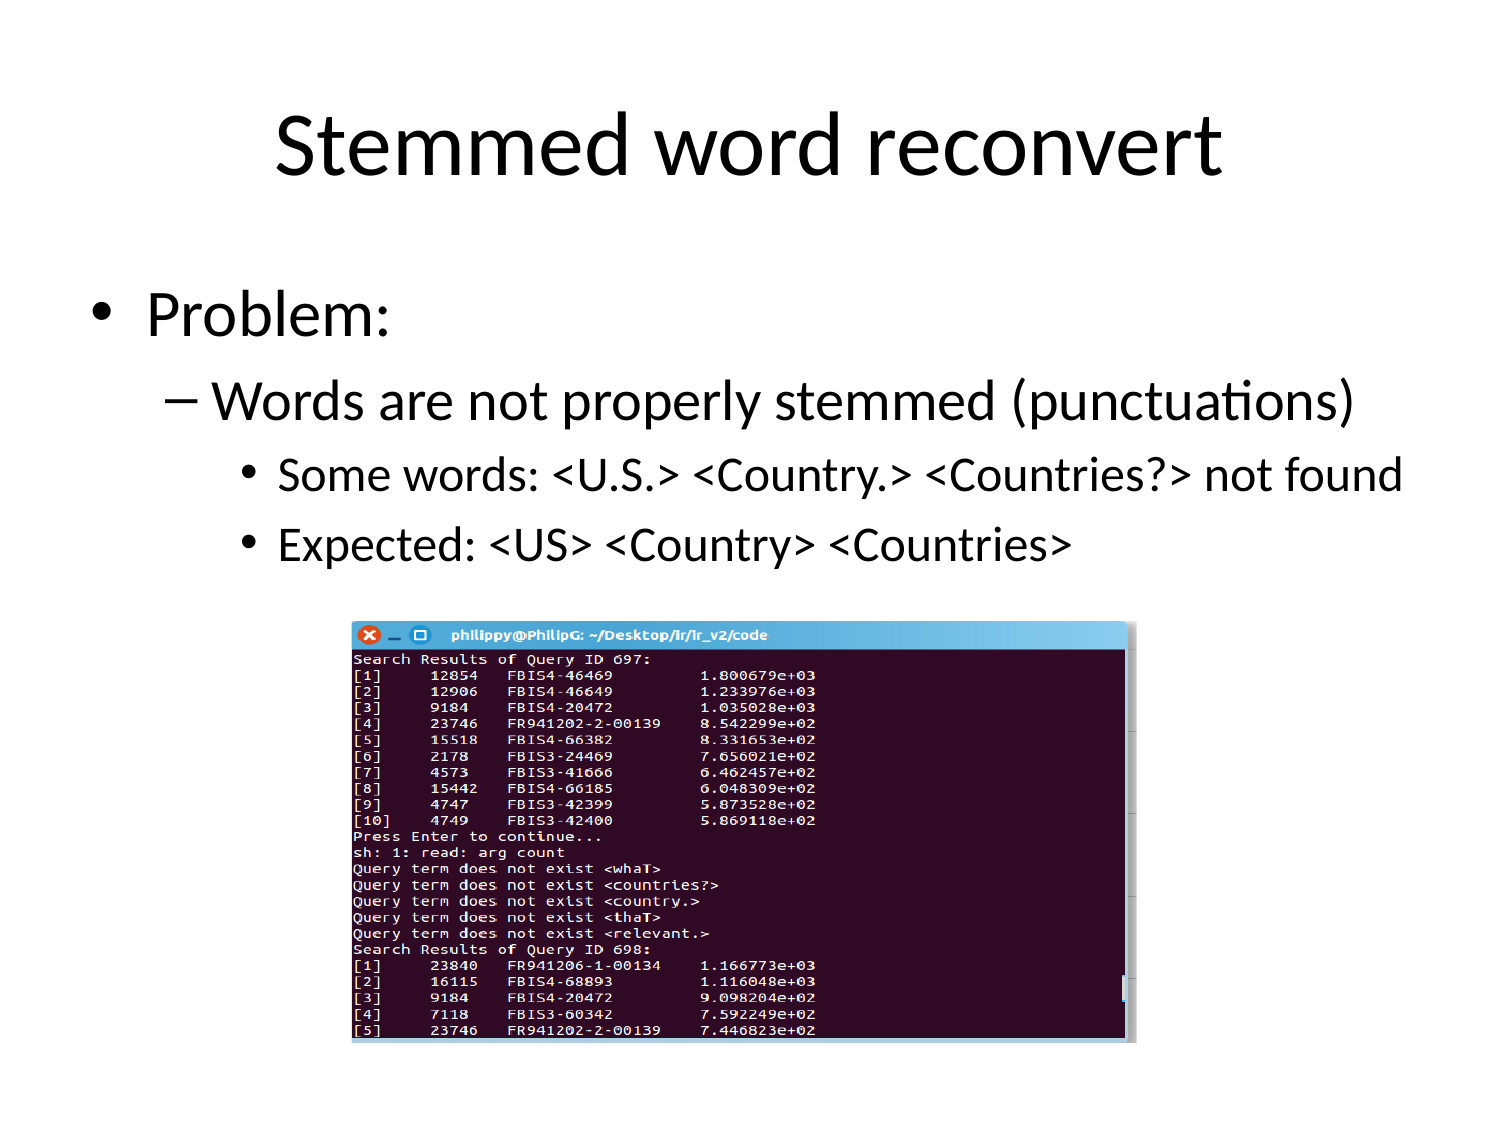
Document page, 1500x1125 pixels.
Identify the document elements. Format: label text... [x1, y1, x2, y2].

title Stemmed word reconvert [75, 45, 1425, 233]
picture [351, 620, 1137, 1044]
list Problem: Words are not properly stemmed (punctuations) Some words: <U.S.> <Country.> <Countries?> not found Expected: <US> <Country> <Countries> [75, 262, 1425, 1005]
